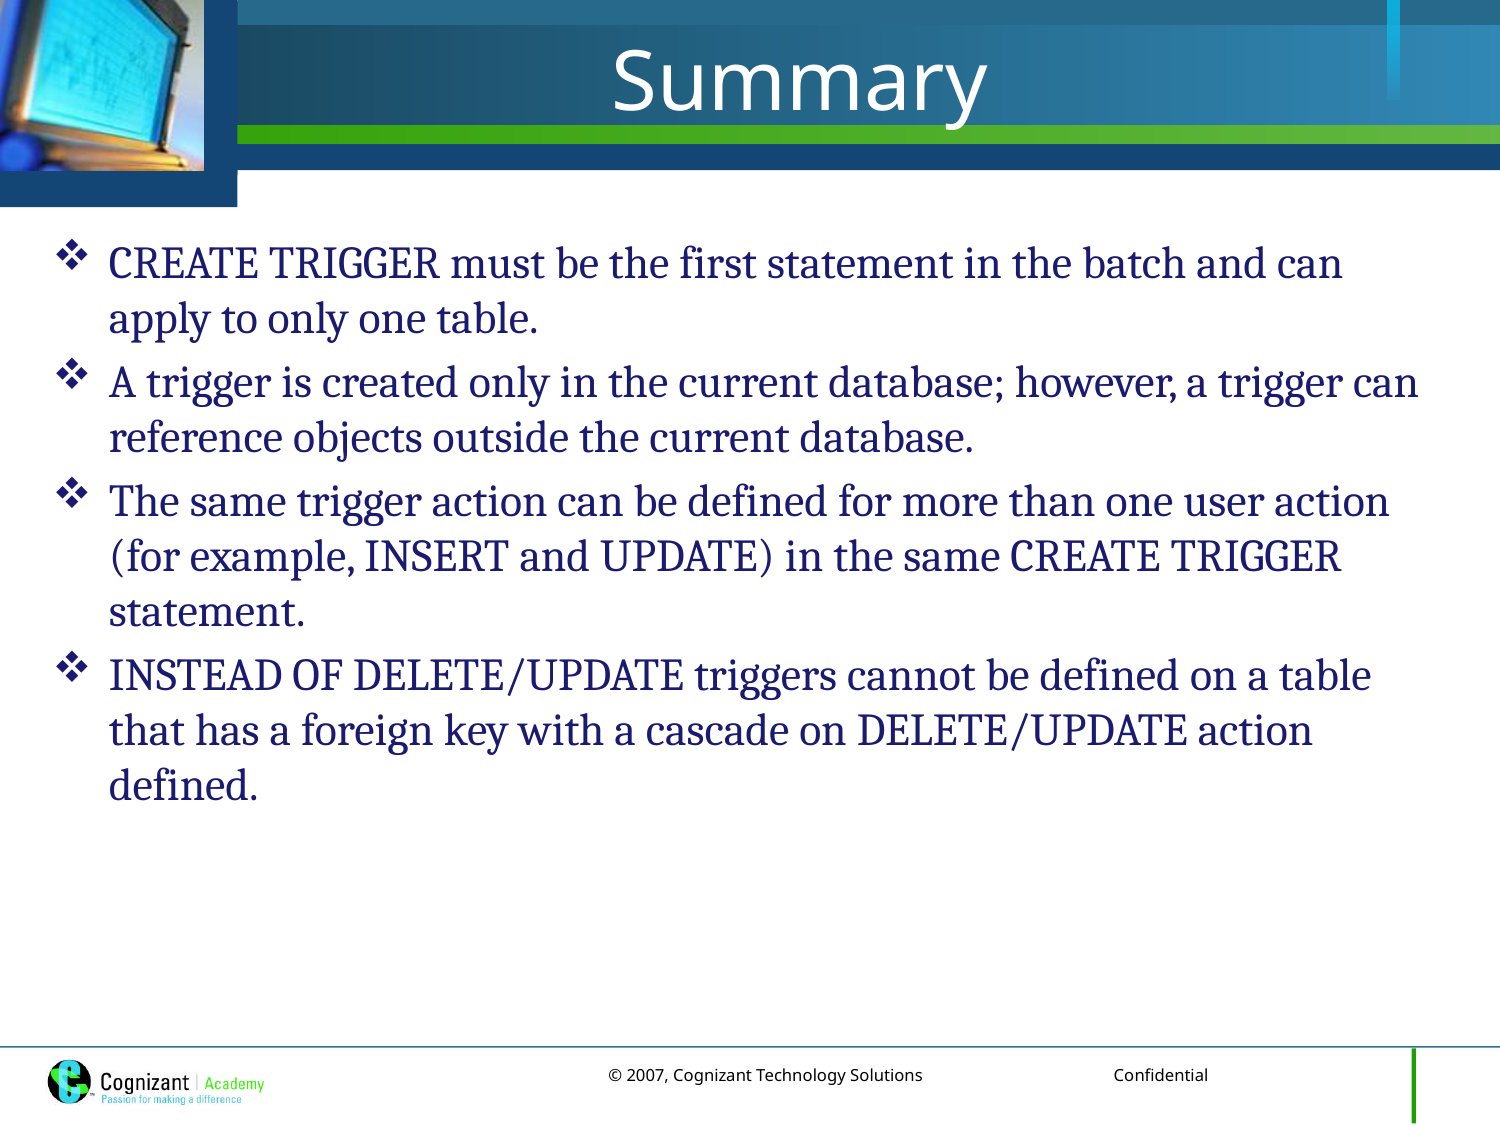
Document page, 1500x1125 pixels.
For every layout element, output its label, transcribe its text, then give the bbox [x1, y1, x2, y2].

picture [35, 1050, 275, 1119]
picture [0, 0, 204, 171]
title Summary [237, 33, 1363, 122]
list CREATE TRIGGER must be the first statement in the batch and can apply to only one table. A trigger is created only in the current database; however, a trigger can reference objects outside the current database. The same trigger action can be defined for more than one user action (for example, INSERT and UPDATE) in the same CREATE TRIGGER statement. INSTEAD OF DELETE/UPDATE triggers cannot be defined on a table that has a foreign key with a cascade on DELETE/UPDATE action defined. [37, 224, 1463, 1037]
